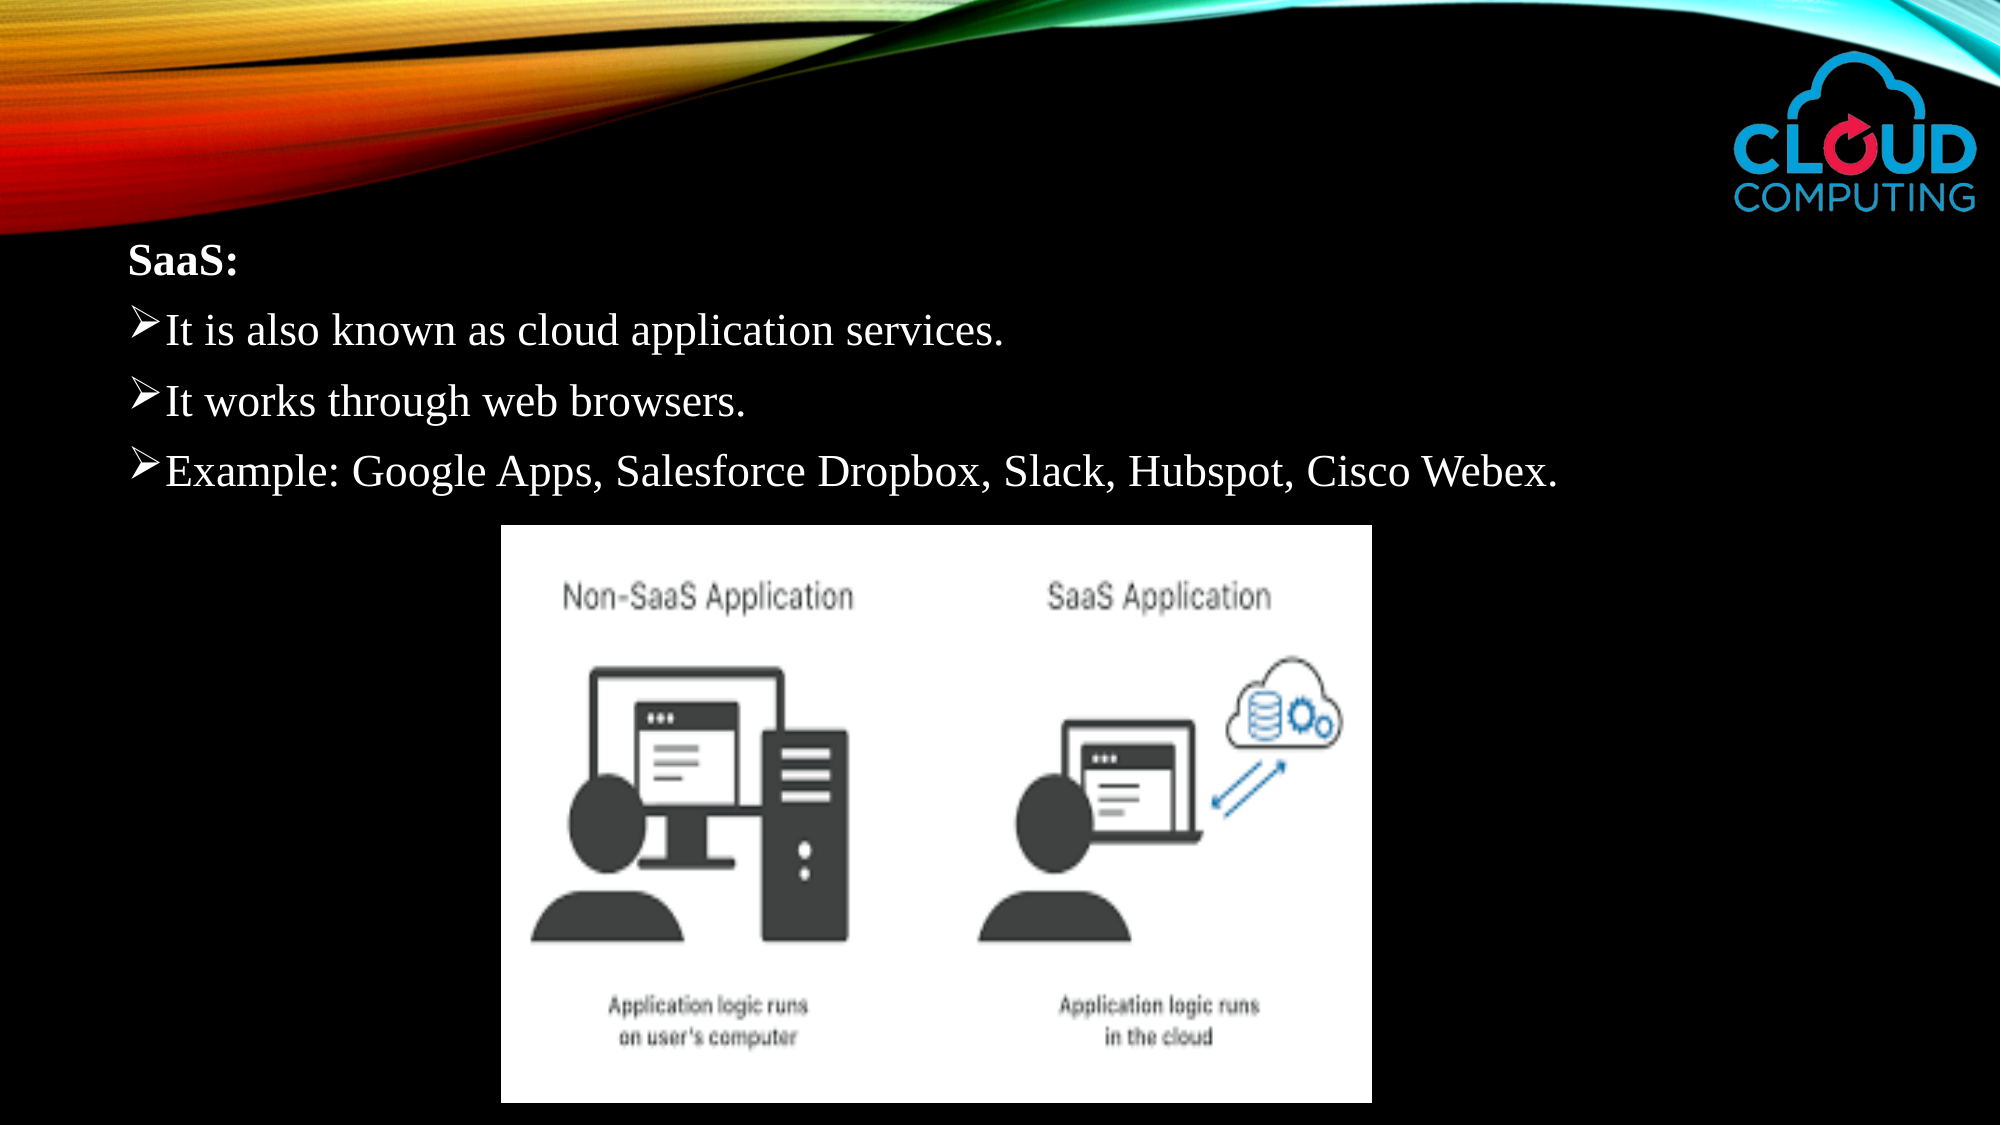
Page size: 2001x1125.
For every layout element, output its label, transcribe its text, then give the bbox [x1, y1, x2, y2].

list SaaS: It is also known as cloud application services. It works through web browsers. Example: Google Apps, Salesforce Dropbox, Slack, Hubspot, Cisco Webex. [112, 228, 1888, 1125]
picture [501, 525, 1372, 1104]
picture [0, 0, 2000, 237]
